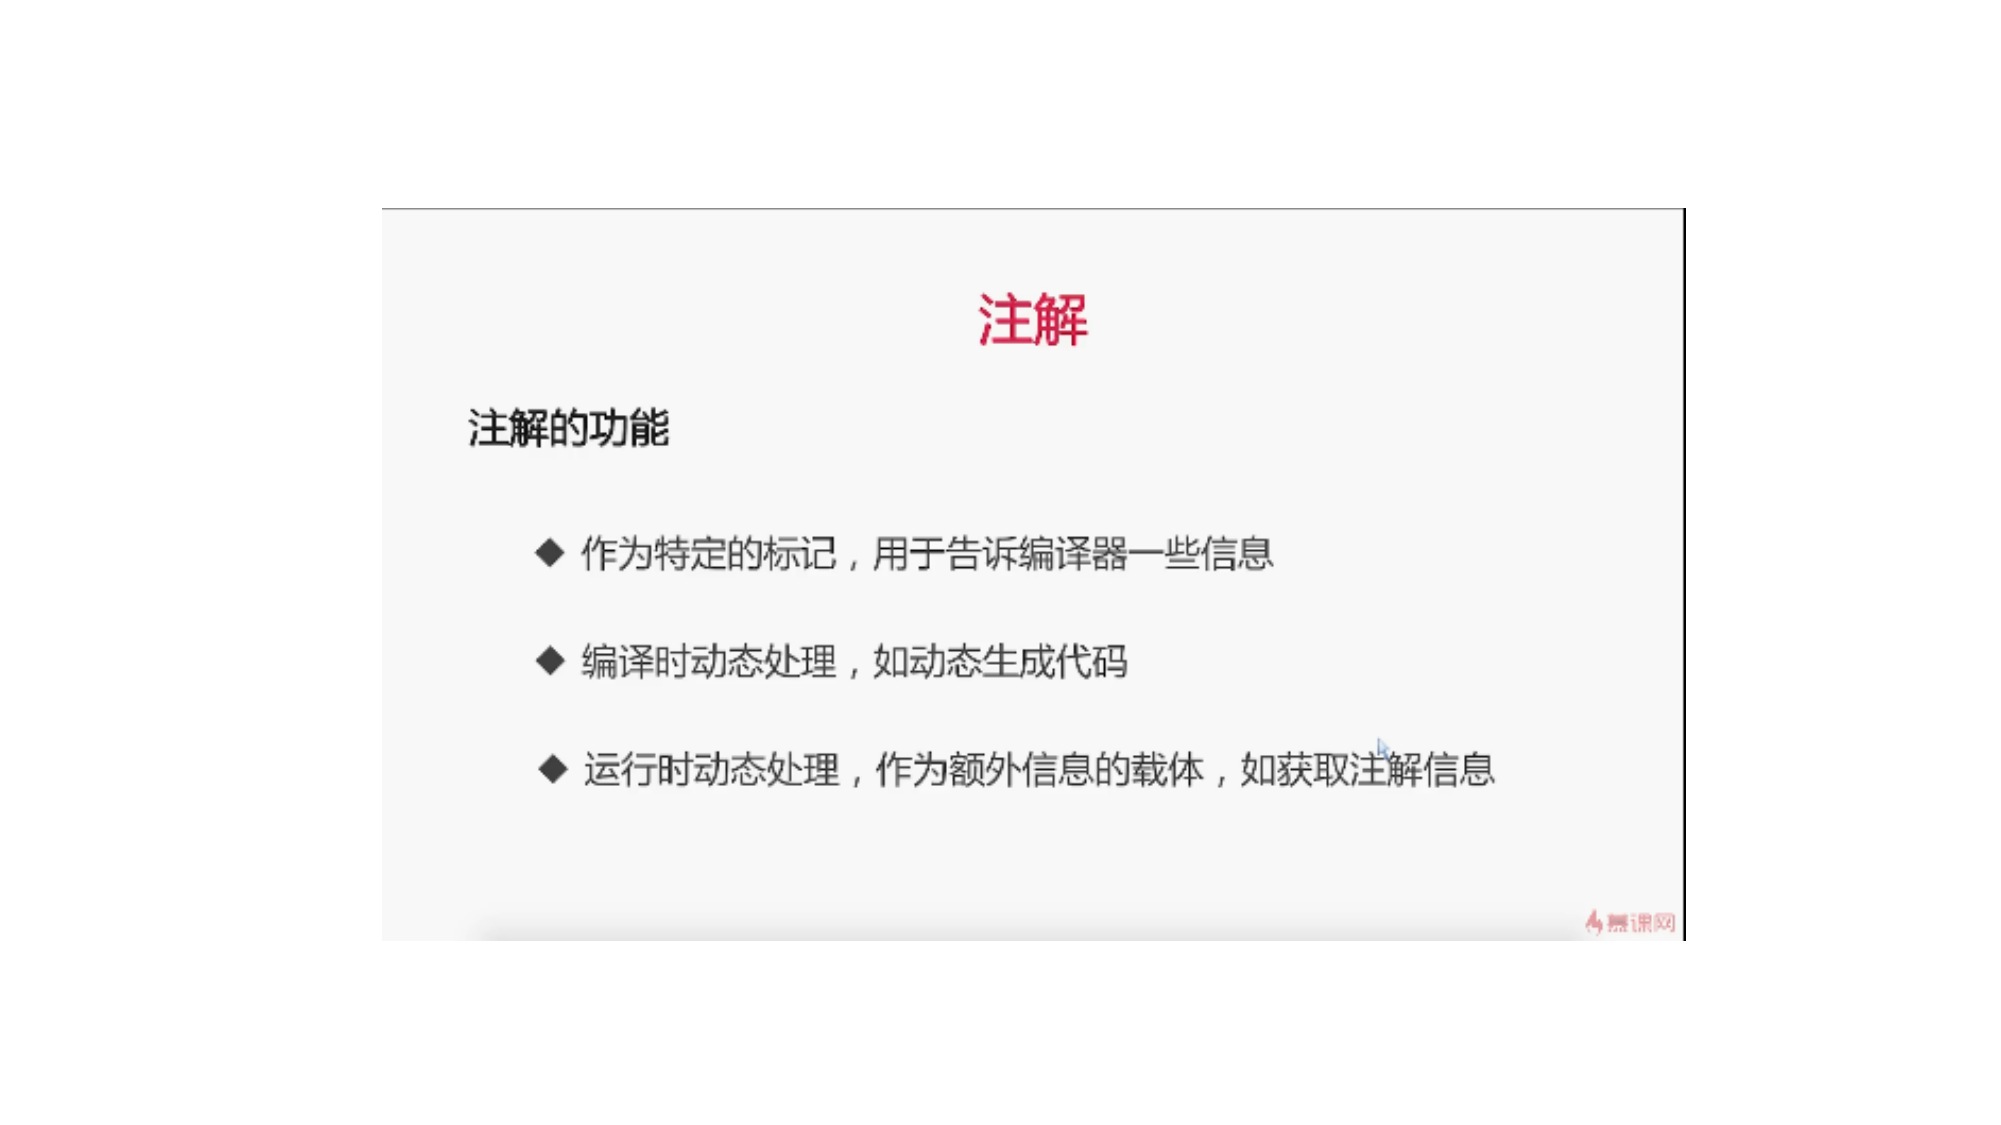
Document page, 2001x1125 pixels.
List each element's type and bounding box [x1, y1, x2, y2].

picture [382, 208, 1686, 941]
